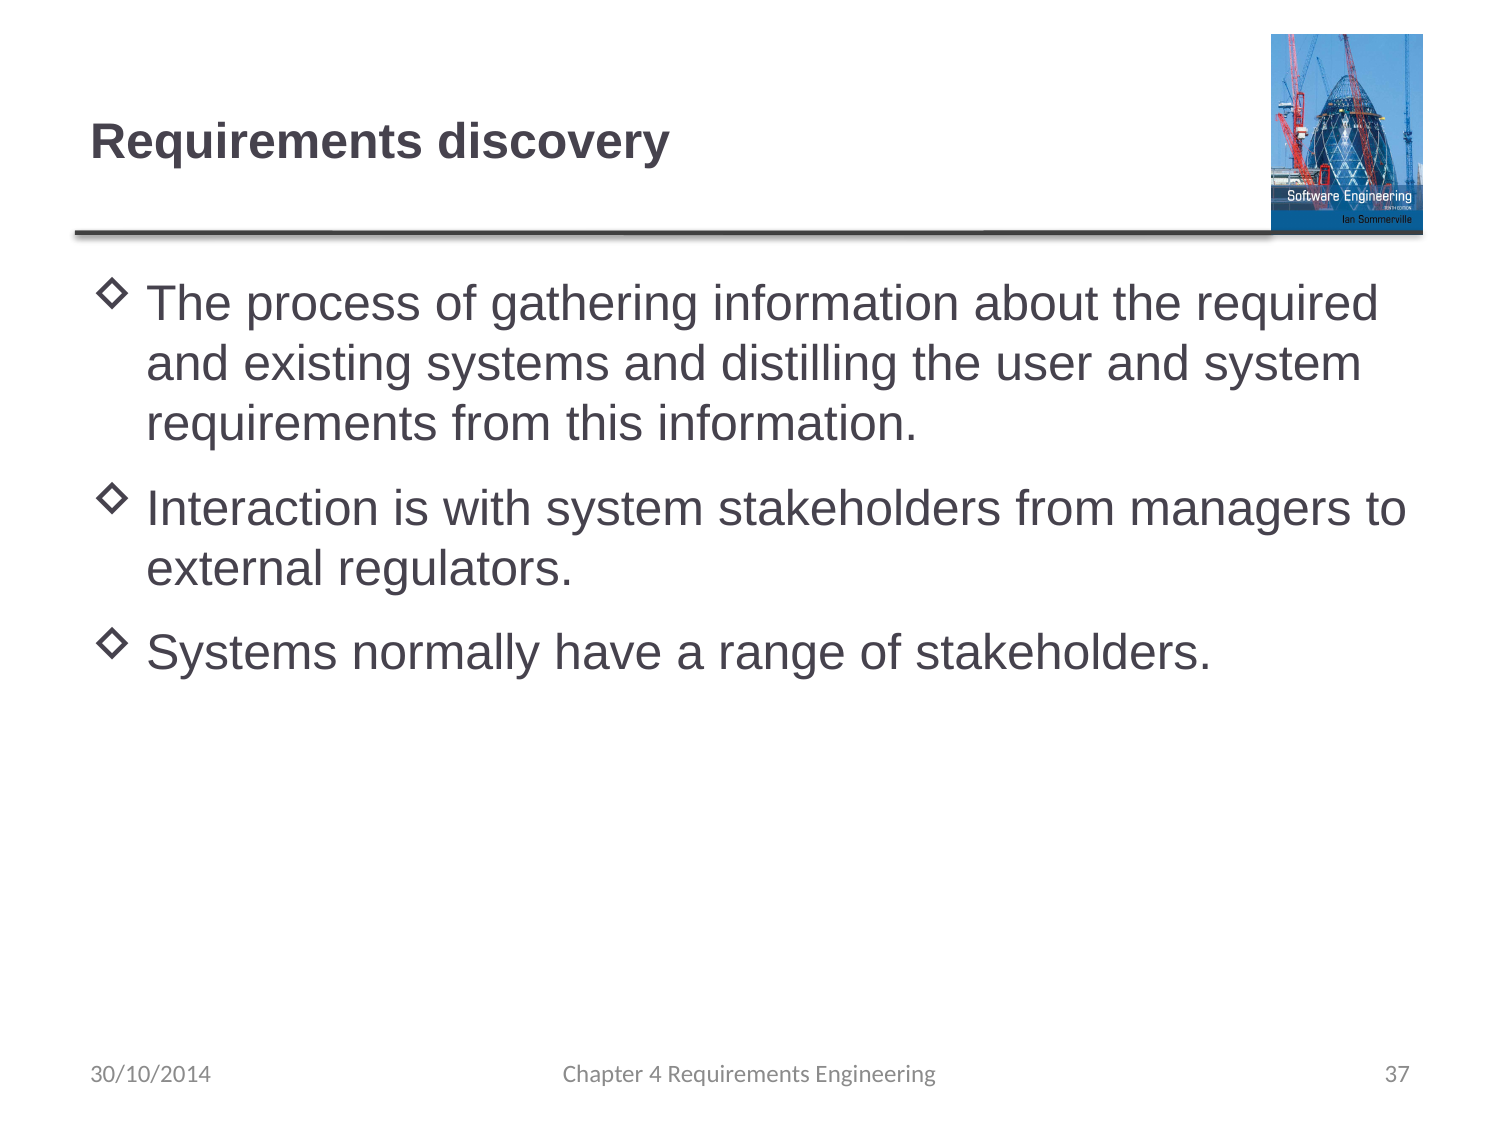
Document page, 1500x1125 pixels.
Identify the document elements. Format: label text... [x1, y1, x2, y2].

picture [1271, 34, 1423, 230]
list The process of gathering information about the required and existing systems and distilling the user and system requirements from this information. Interaction is with system stakeholders from managers to external regulators. Systems normally have a range of stakeholders. [75, 262, 1425, 1005]
footer Chapter 4 Requirements Engineering [512, 1042, 988, 1103]
title Requirements discovery [74, 44, 1272, 233]
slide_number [75, 1042, 425, 1103]
slide_number 37 [1074, 1042, 1425, 1103]
